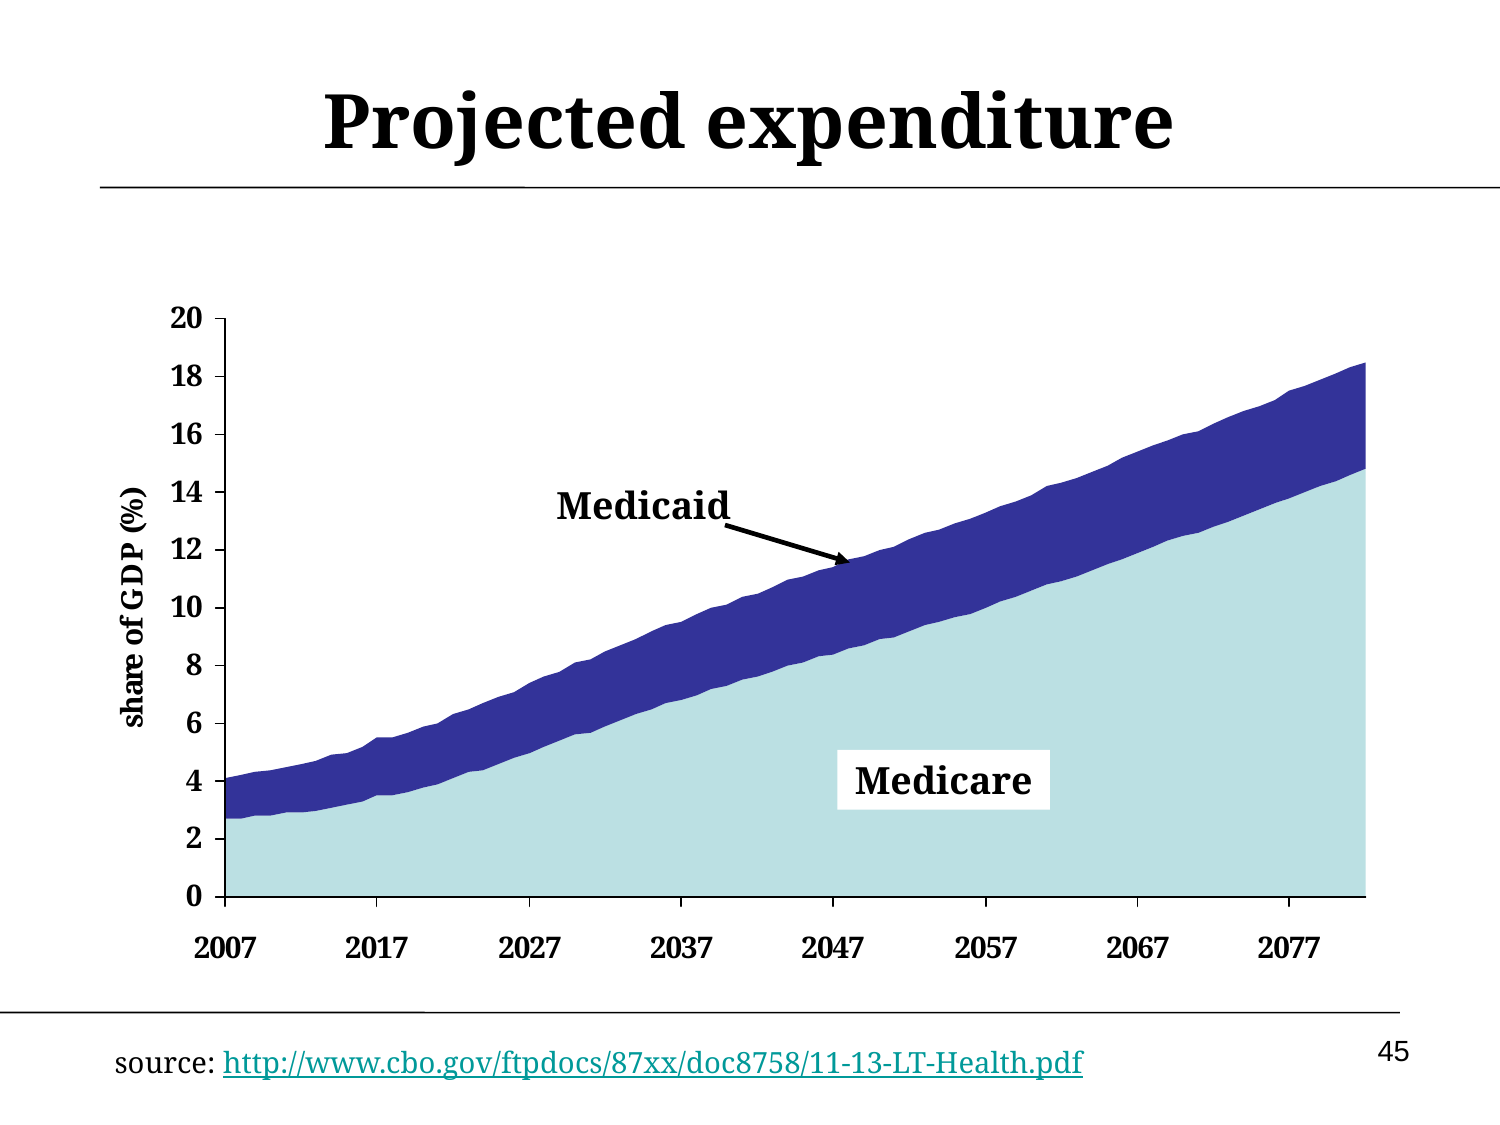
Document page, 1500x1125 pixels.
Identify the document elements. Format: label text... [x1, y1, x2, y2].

slide_number 45 [1074, 1024, 1426, 1103]
text_box source: http://www.cbo.gov/ftpdocs/87xx/doc8758/11-13-LT-Health.pdf [99, 1037, 1074, 1092]
title Projected expenditure [75, 50, 1425, 188]
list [74, 262, 1426, 1005]
